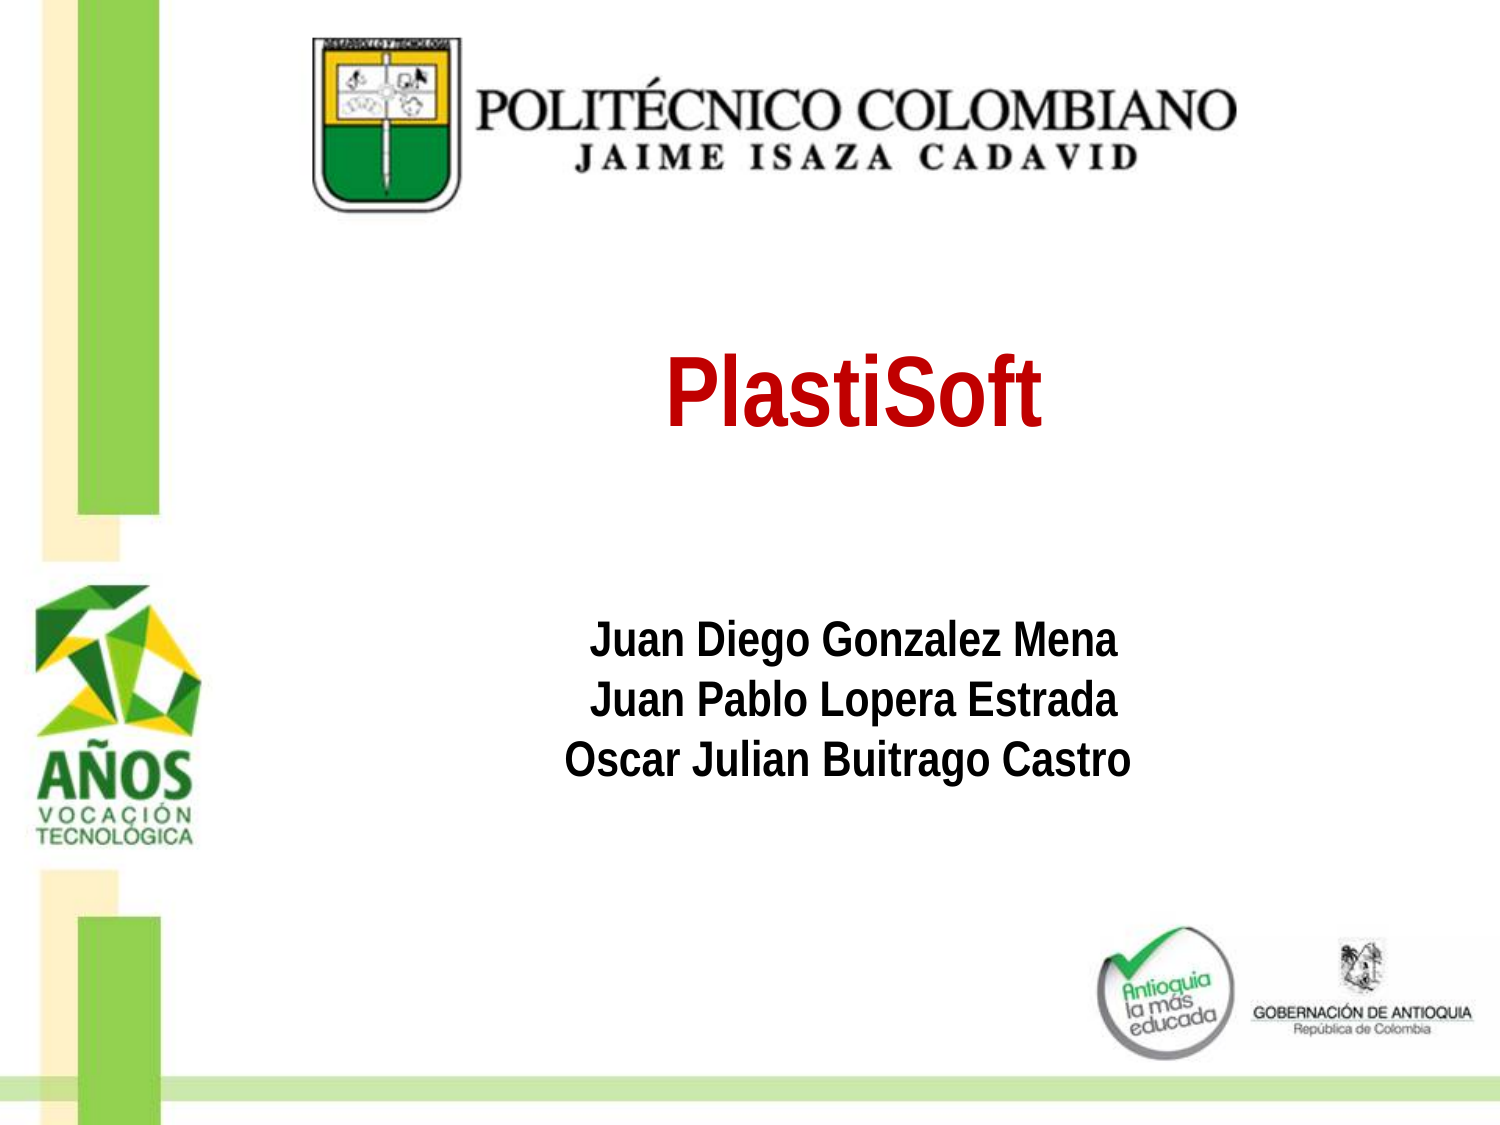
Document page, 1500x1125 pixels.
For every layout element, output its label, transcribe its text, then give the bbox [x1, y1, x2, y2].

text_box PlastiSoft Juan Diego Gonzalez Mena Juan Pablo Lopera Estrada Oscar Julian Buitrago Castro [305, 319, 1403, 874]
picture [0, 0, 1500, 1125]
